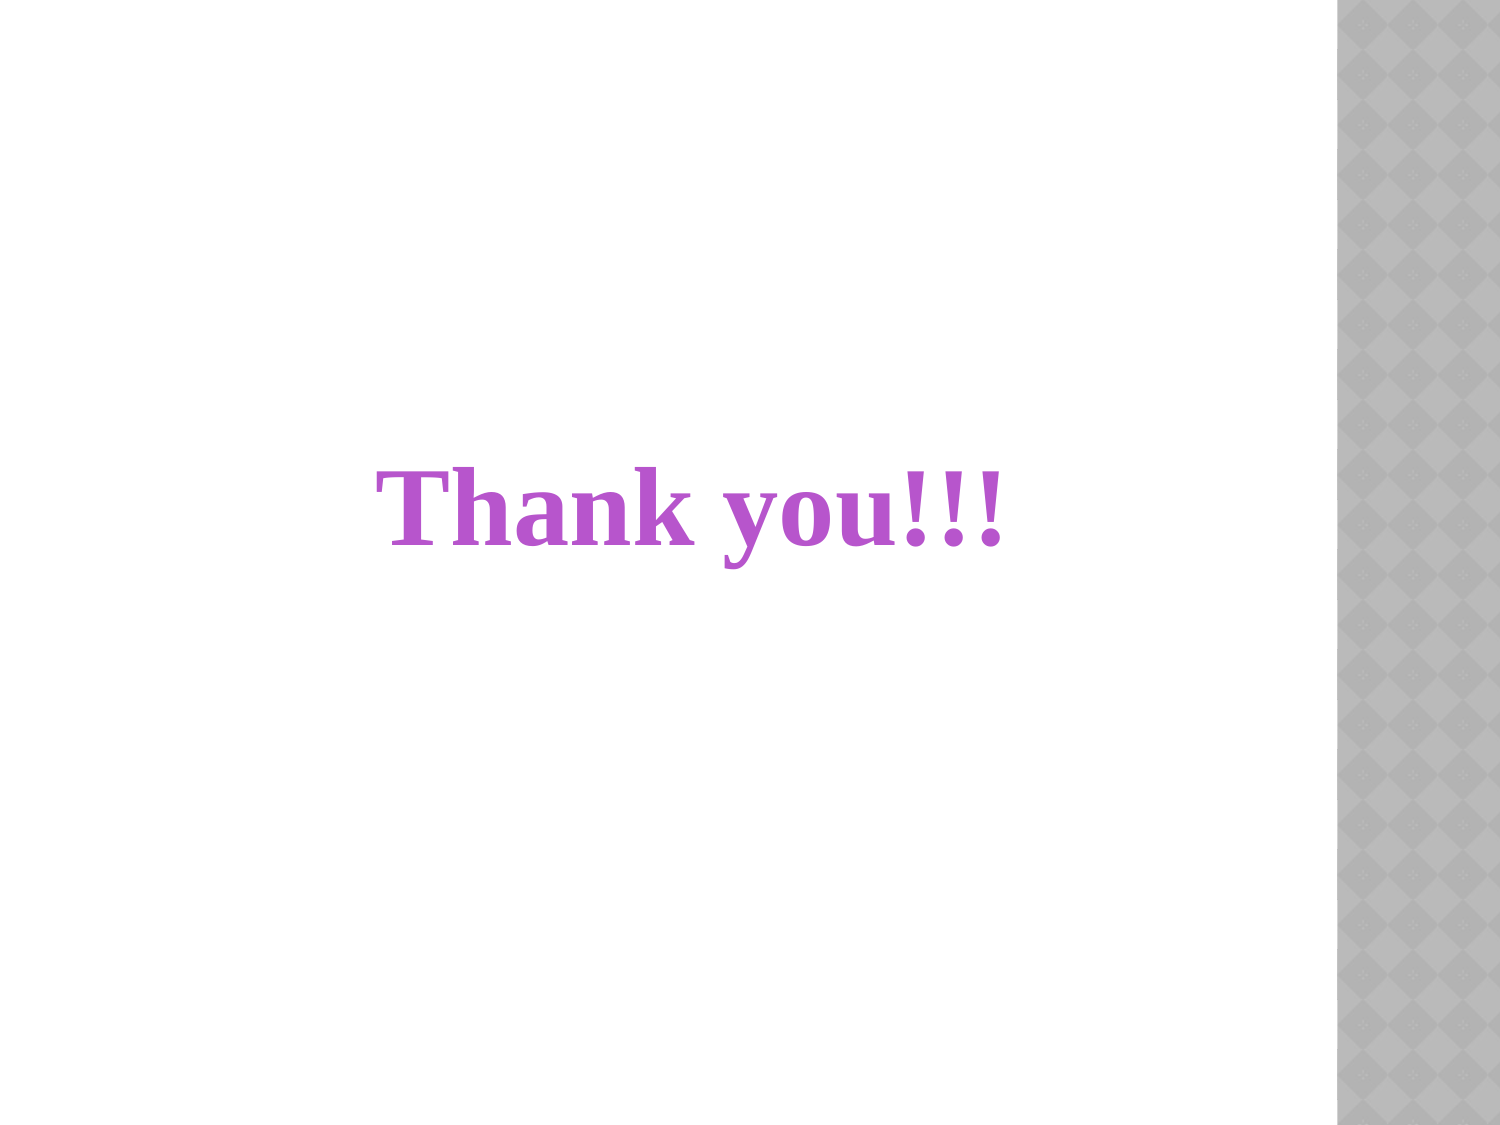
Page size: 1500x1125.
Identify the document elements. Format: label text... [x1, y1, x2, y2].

text_box Thank you!!! [360, 424, 1026, 575]
